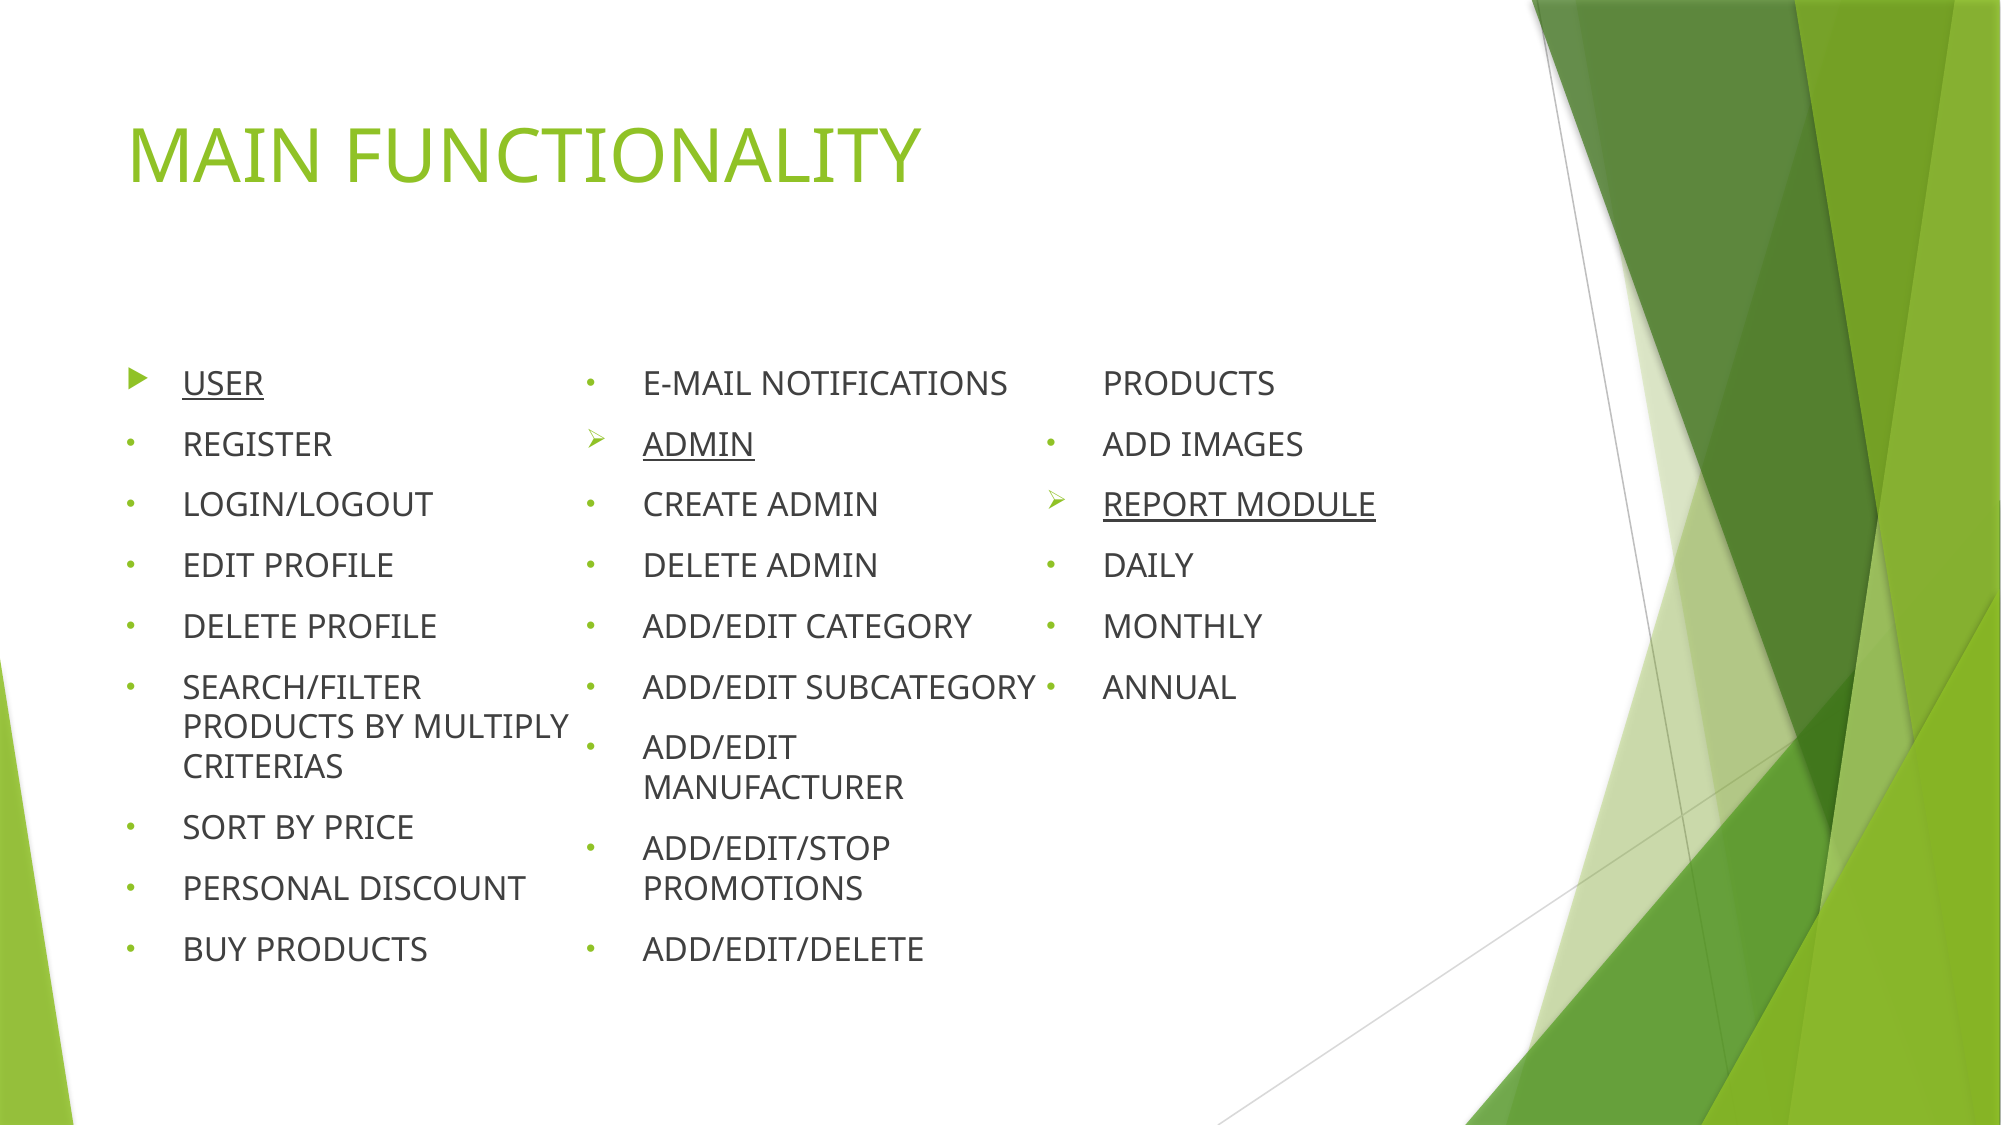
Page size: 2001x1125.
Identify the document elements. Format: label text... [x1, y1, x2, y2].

title MAIN FUNCTIONALITY [111, 99, 1522, 317]
list USER REGISTER LOGIN/LOGOUT EDIT PROFILE DELETE PROFILE SEARCH/FILTER PRODUCTS BY MULTIPLY CRITERIAS SORT BY PRICE PERSONAL DISCOUNT BUY PRODUCTS E-MAIL NOTIFICATIONS ADMIN CREATE ADMIN DELETE ADMIN ADD/EDIT CATEGORY ADD/EDIT SUBCATEGORY ADD/EDIT MANUFACTURER ADD/EDIT/STOP PROMOTIONS ADD/EDIT/DELETE PRODUCTS ADD IMAGES REPORT MODULE DAILY MONTHLY ANNUAL [111, 354, 1522, 998]
